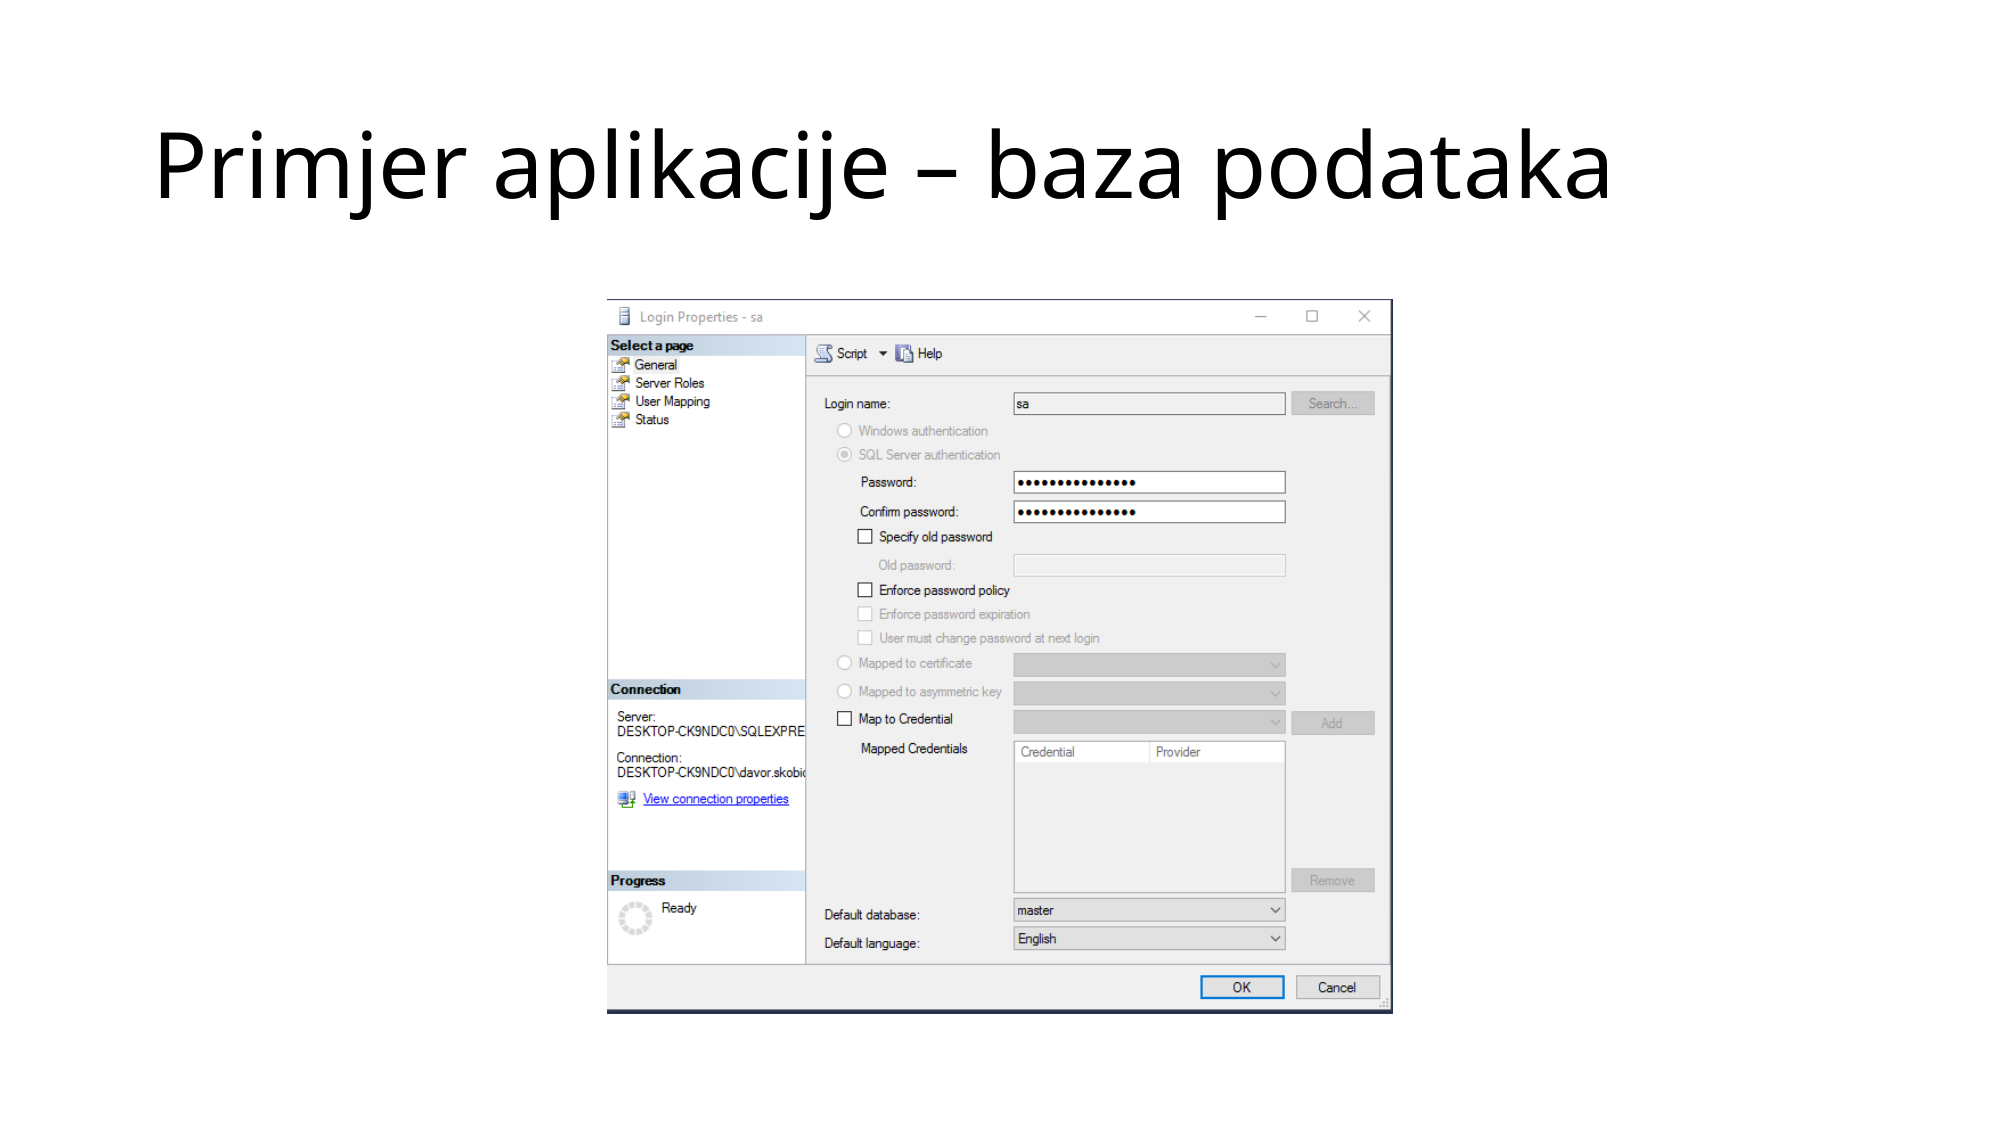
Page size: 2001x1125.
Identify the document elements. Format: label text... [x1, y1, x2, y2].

title Primjer aplikacije – baza podataka [137, 59, 1863, 278]
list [607, 299, 1393, 1014]
